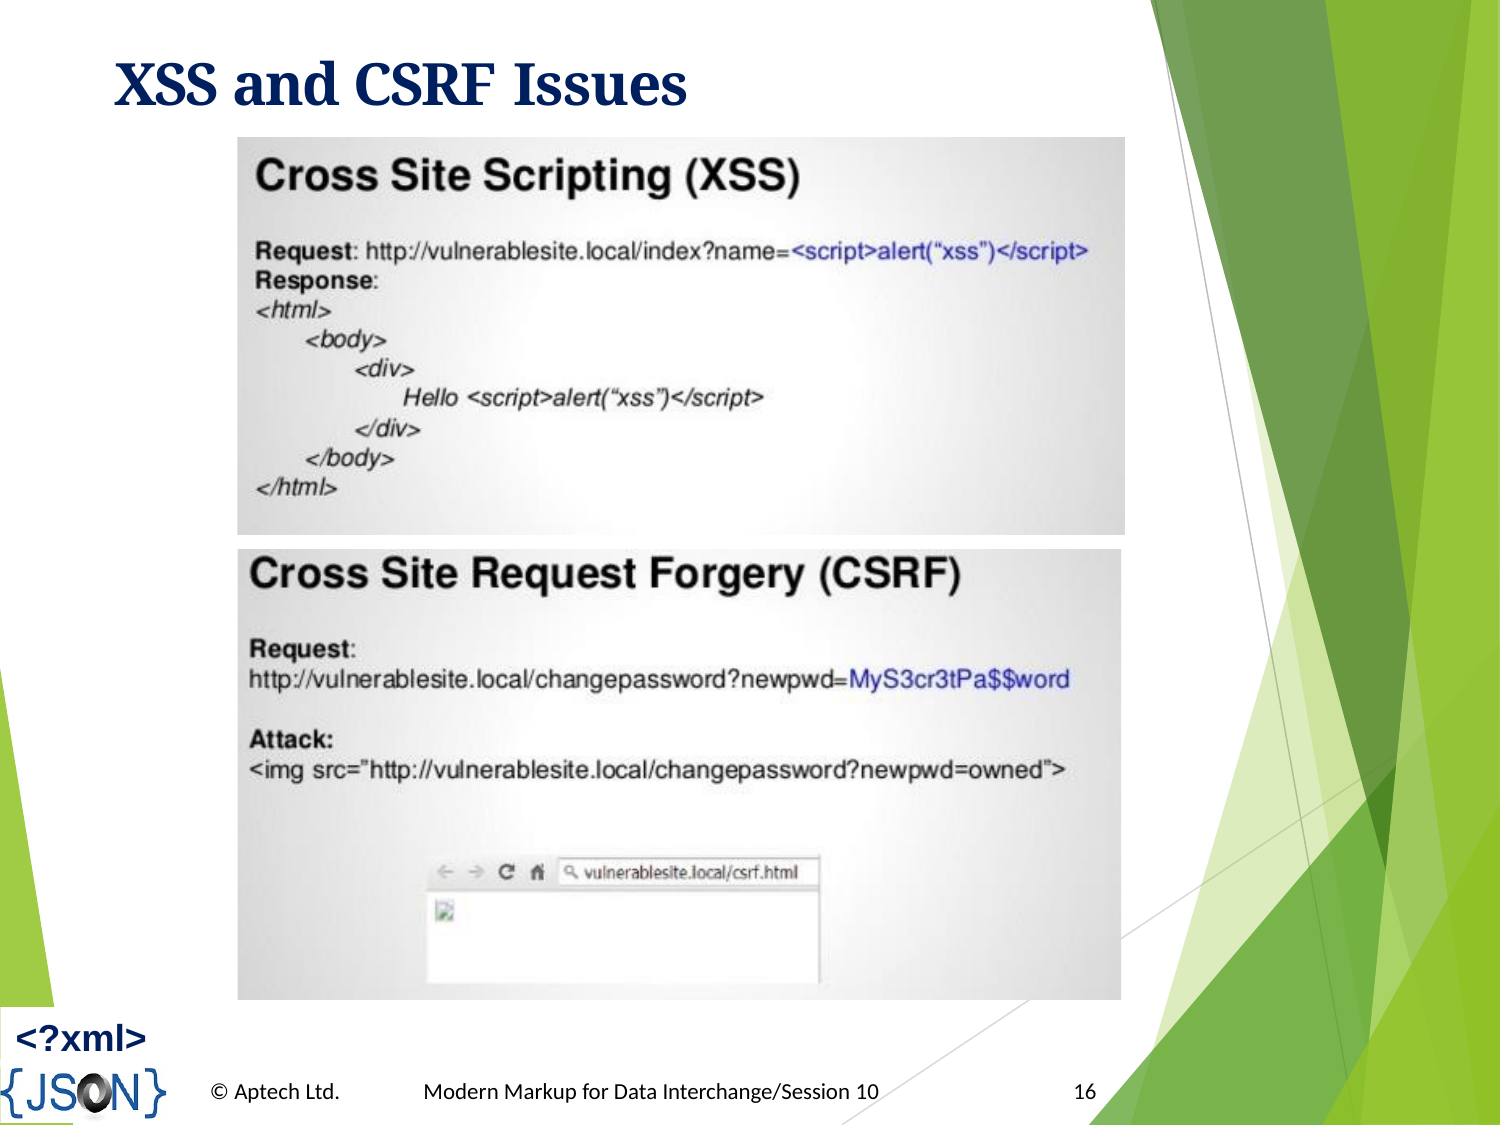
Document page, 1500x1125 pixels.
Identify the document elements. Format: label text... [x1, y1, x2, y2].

slide_number 16 [1069, 1080, 1101, 1125]
footer © Aptech Ltd. [207, 1080, 343, 1125]
title XSS and CSRF Issues [112, 45, 722, 236]
text_box [237, 137, 1125, 535]
picture [0, 1068, 167, 1123]
text_box [237, 549, 1122, 1000]
text_box <?xml> [13, 1015, 149, 1060]
slide_number Modern Markup for Data Interchange/Session 10 [421, 1080, 883, 1125]
